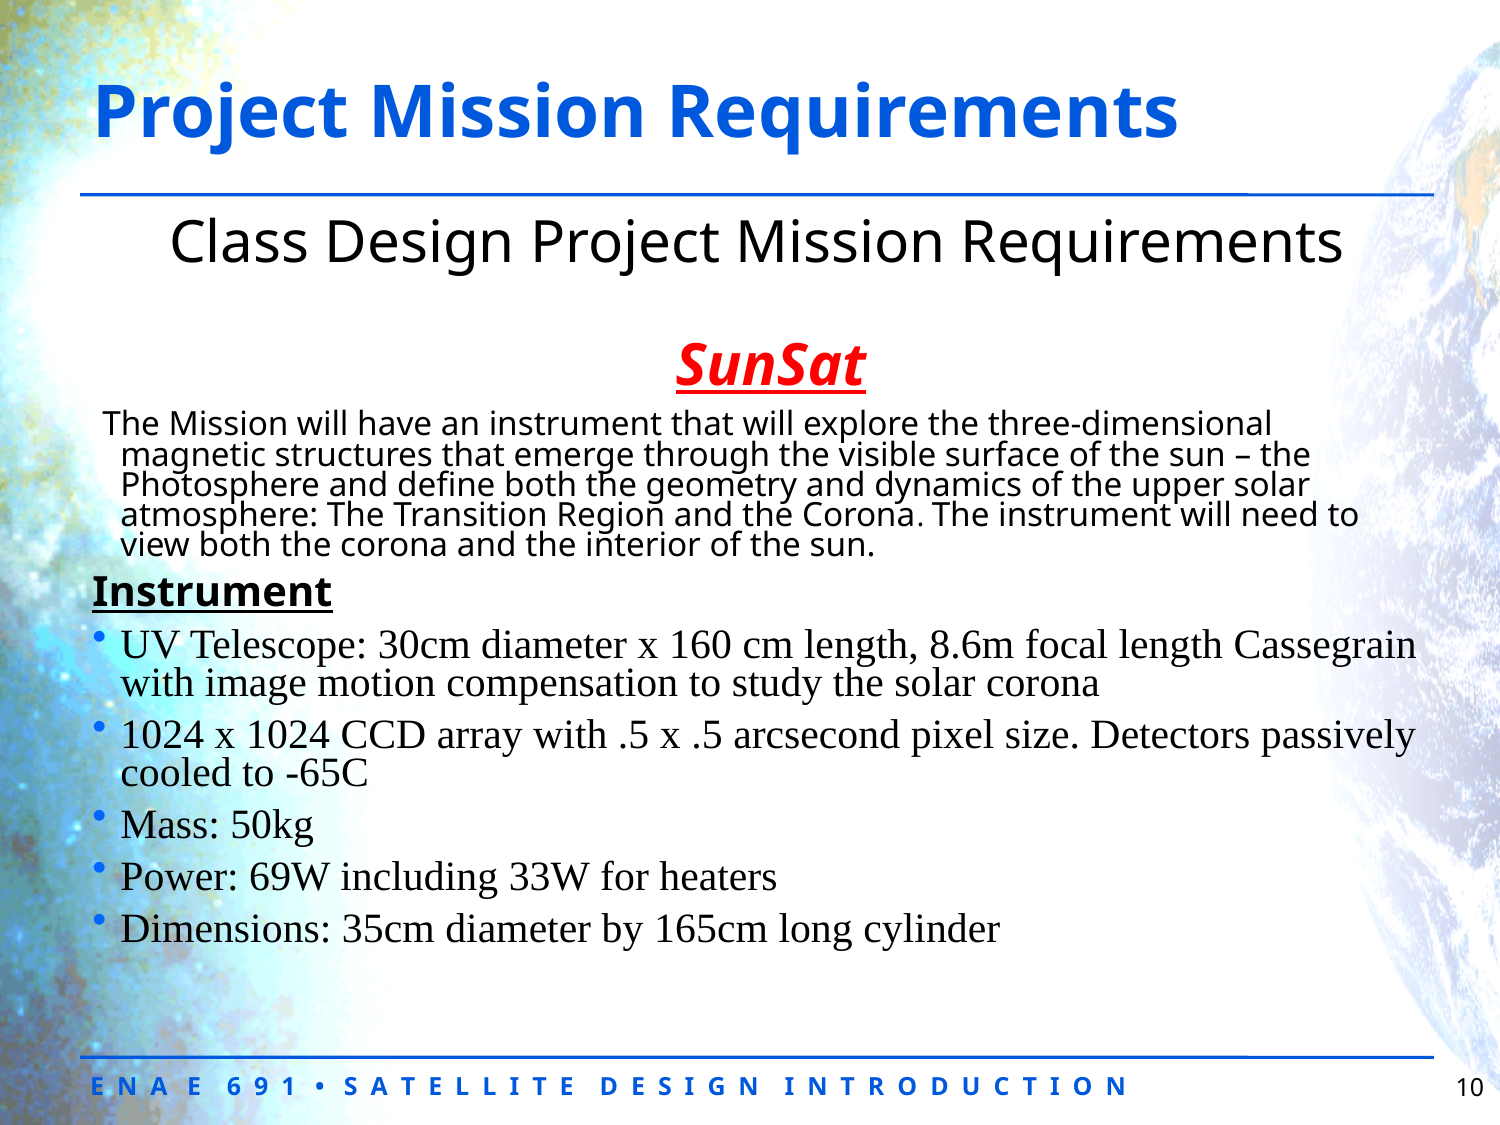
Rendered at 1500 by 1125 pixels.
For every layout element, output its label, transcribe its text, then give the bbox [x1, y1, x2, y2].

list Class Design Project Mission Requirements SunSat The Mission will have an instrument that will explore the three-dimensional magnetic structures that emerge through the visible surface of the sun – the Photosphere and define both the geometry and dynamics of the upper solar atmosphere: The Transition Region and the Corona. The instrument will need to view both the corona and the interior of the sun. Instrument UV Telescope: 30cm diameter x 160 cm length, 8.6m focal length Cassegrain with image motion compensation to study the solar corona 1024 x 1024 CCD array with .5 x .5 arcsecond pixel size. Detectors passively cooled to -65C Mass: 50kg Power: 69W including 33W for heaters Dimensions: 35cm diameter by 165cm long cylinder [77, 224, 1437, 1059]
picture [1306, 0, 1500, 1125]
title Project Mission Requirements [77, 36, 1438, 194]
